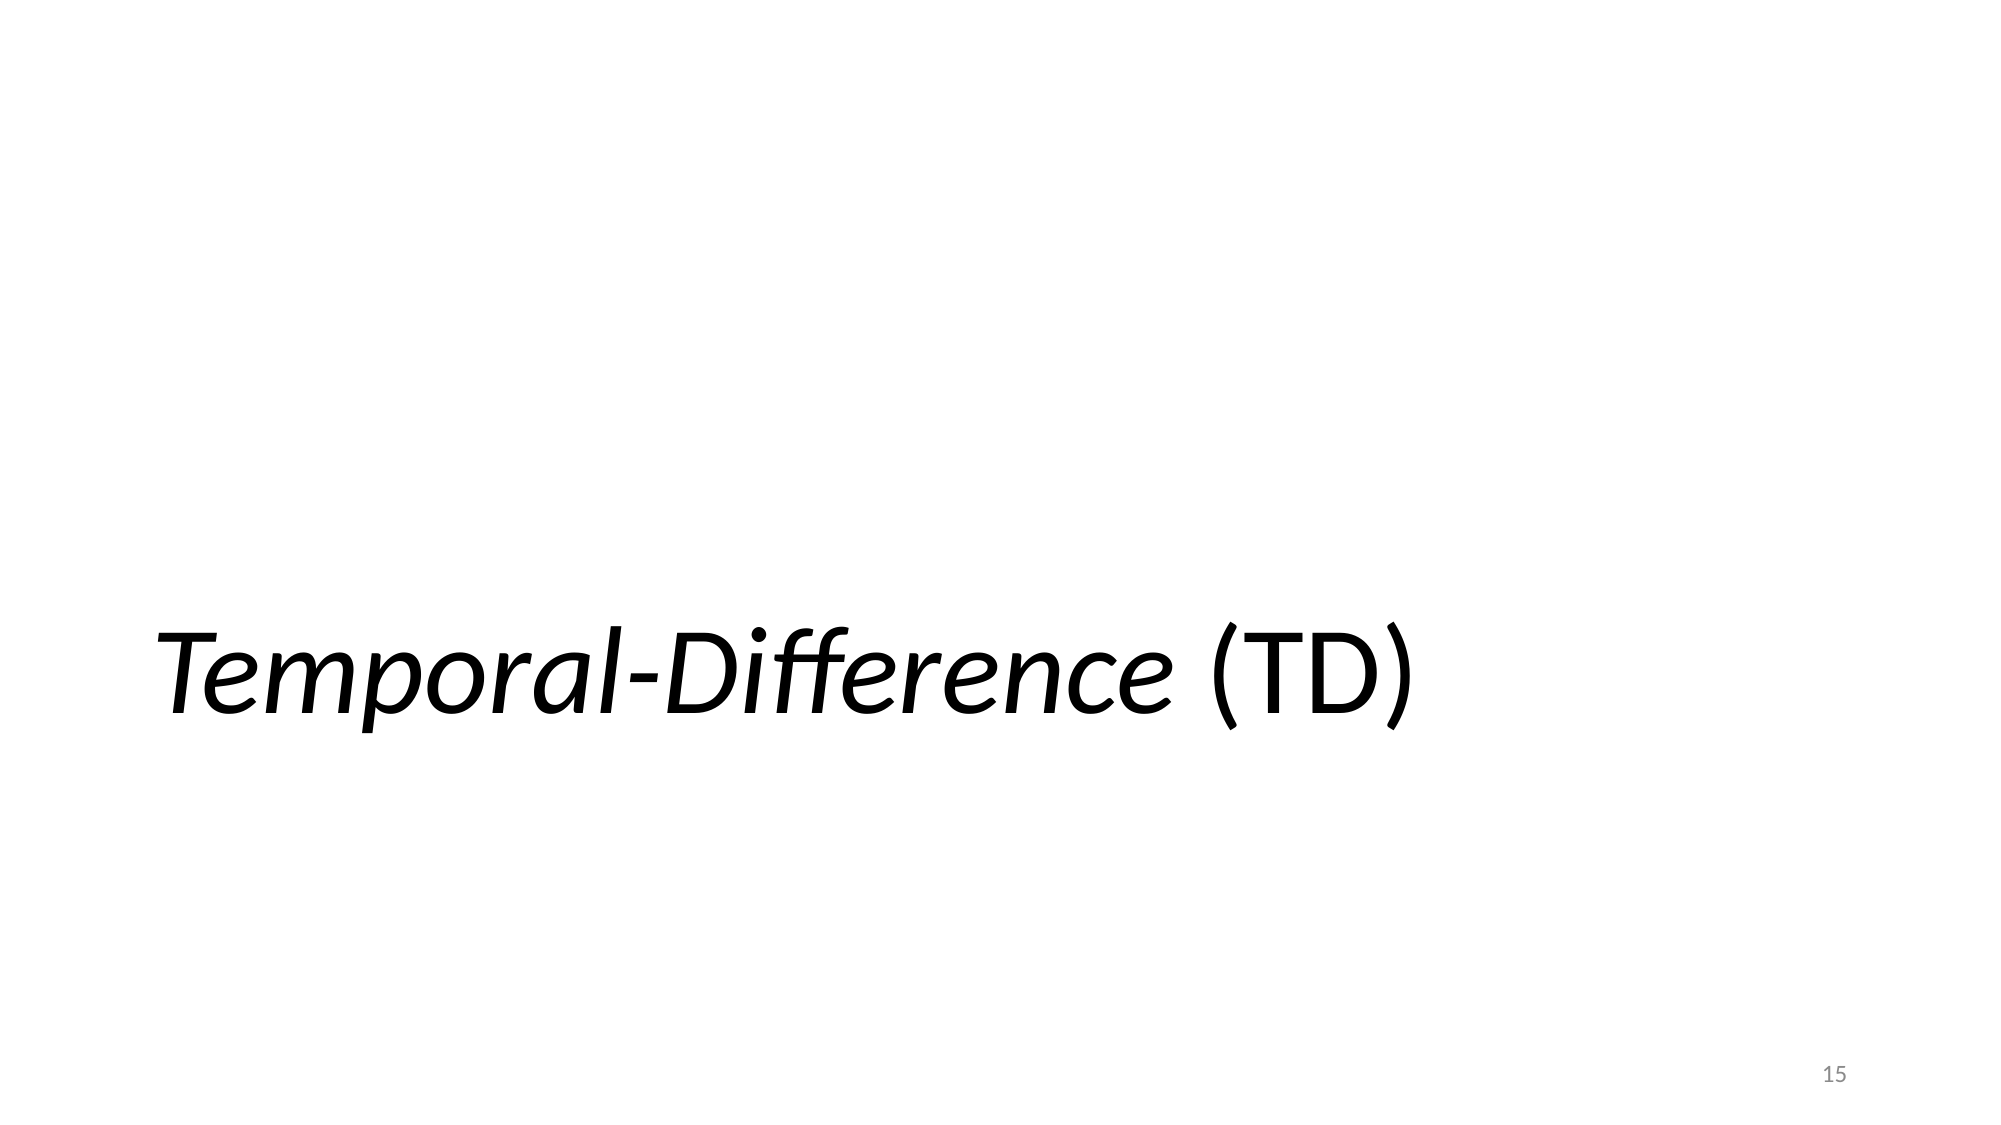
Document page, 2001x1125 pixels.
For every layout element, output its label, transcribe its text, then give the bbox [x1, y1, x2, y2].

title Temporal-Difference (TD) [136, 280, 1862, 749]
slide_number 15 [1412, 1042, 1863, 1103]
